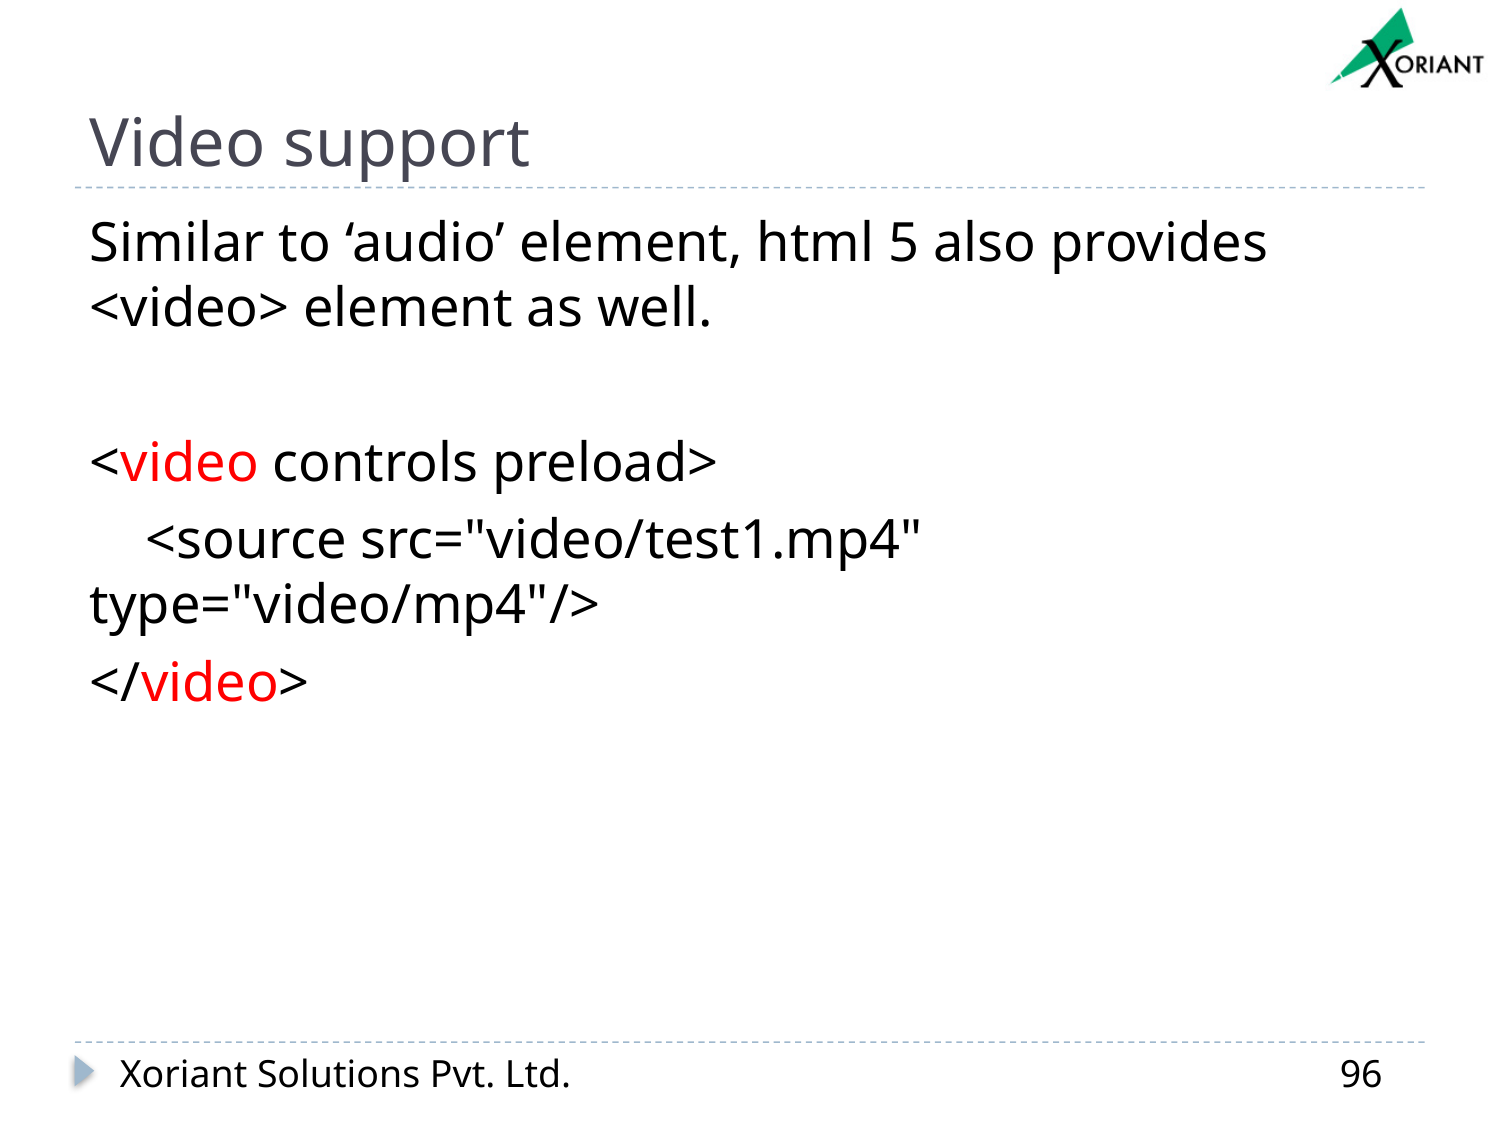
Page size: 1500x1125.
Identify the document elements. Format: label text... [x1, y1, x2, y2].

list Similar to ‘audio’ element, html 5 also provides <video> element as well. <video controls preload> <source src="video/test1.mp4" type="video/mp4"/> </video> [75, 200, 1425, 1010]
title Video support [75, 24, 1425, 188]
slide_number 96 [1325, 1042, 1425, 1103]
footer Xoriant Solutions Pvt. Ltd. [105, 1042, 675, 1103]
picture [1325, 0, 1500, 91]
